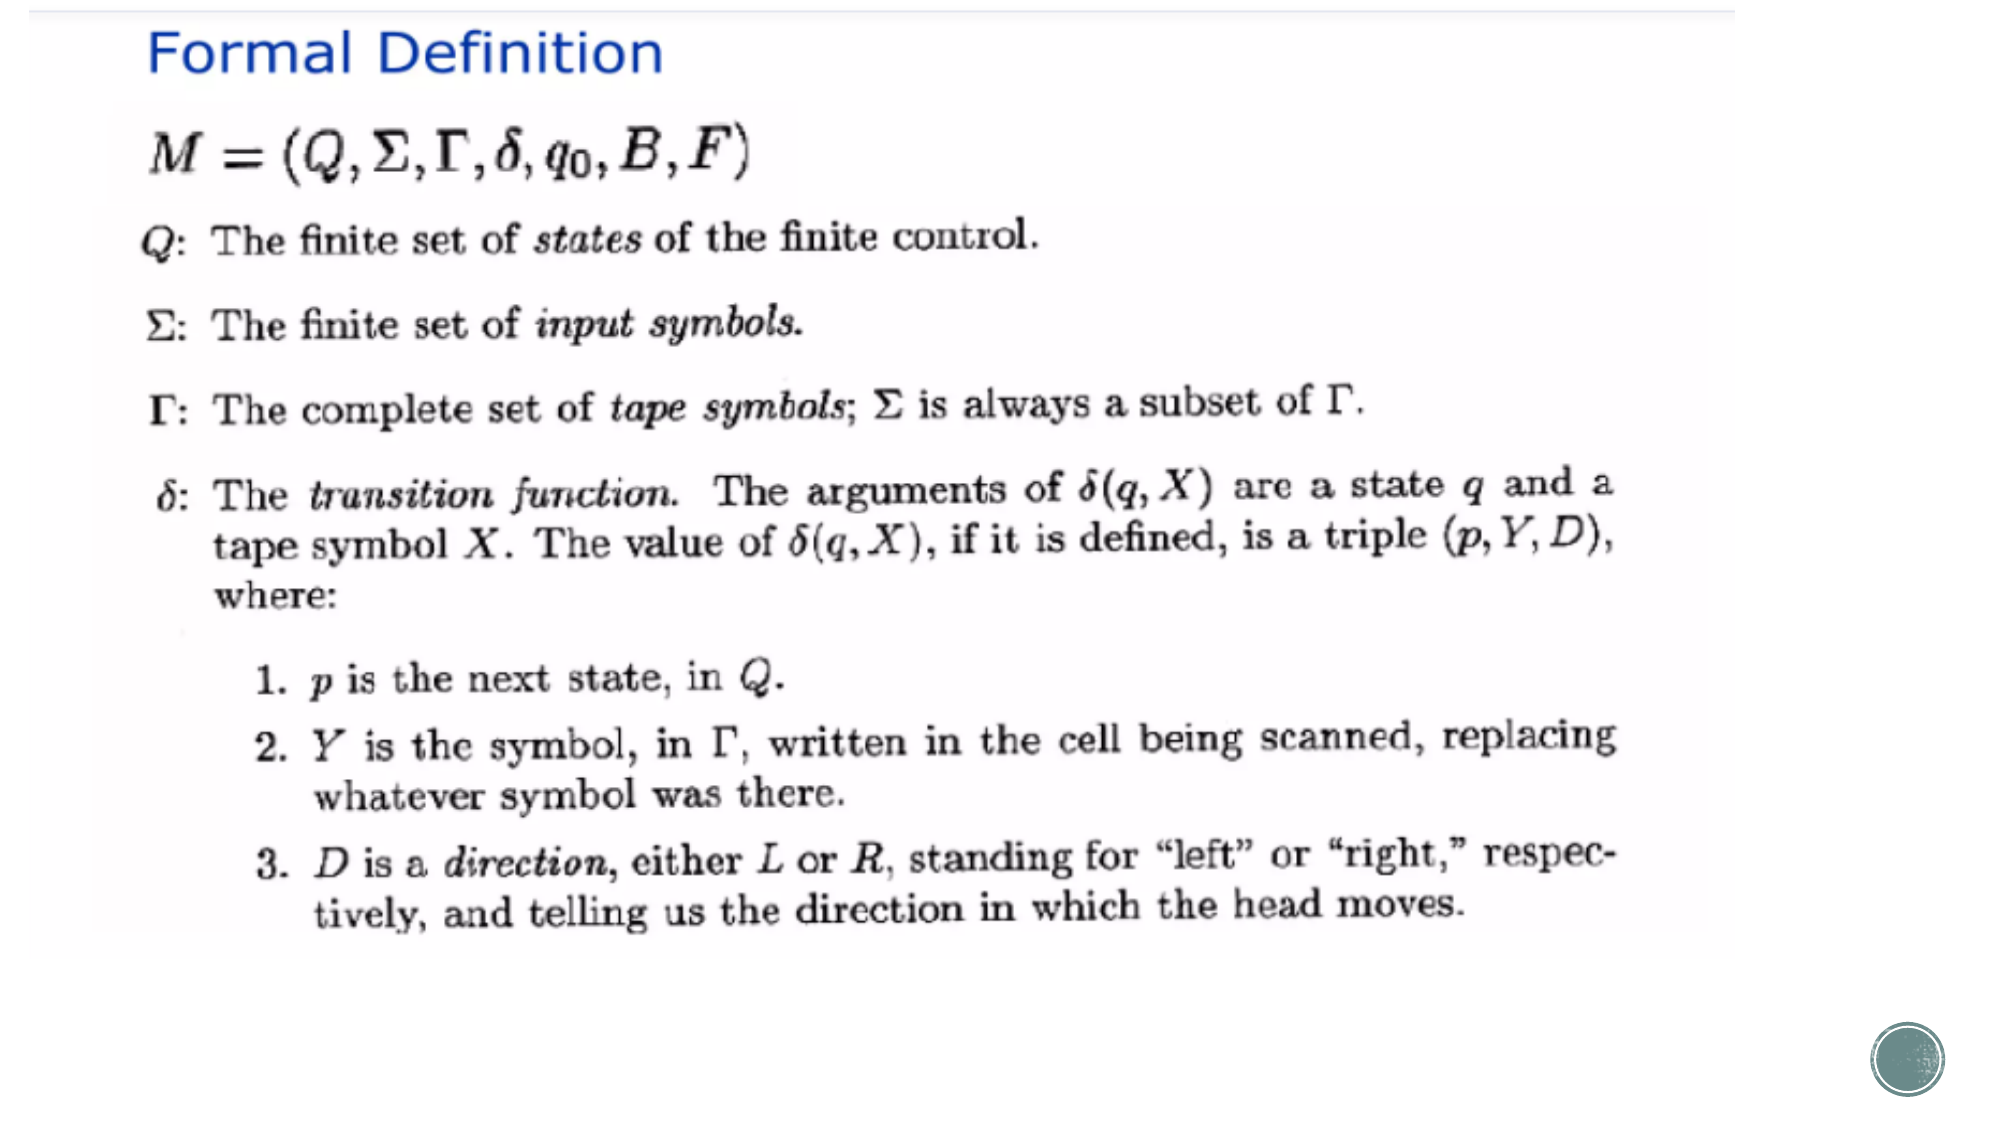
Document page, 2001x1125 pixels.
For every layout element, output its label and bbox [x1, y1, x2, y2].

picture [29, 0, 1735, 959]
